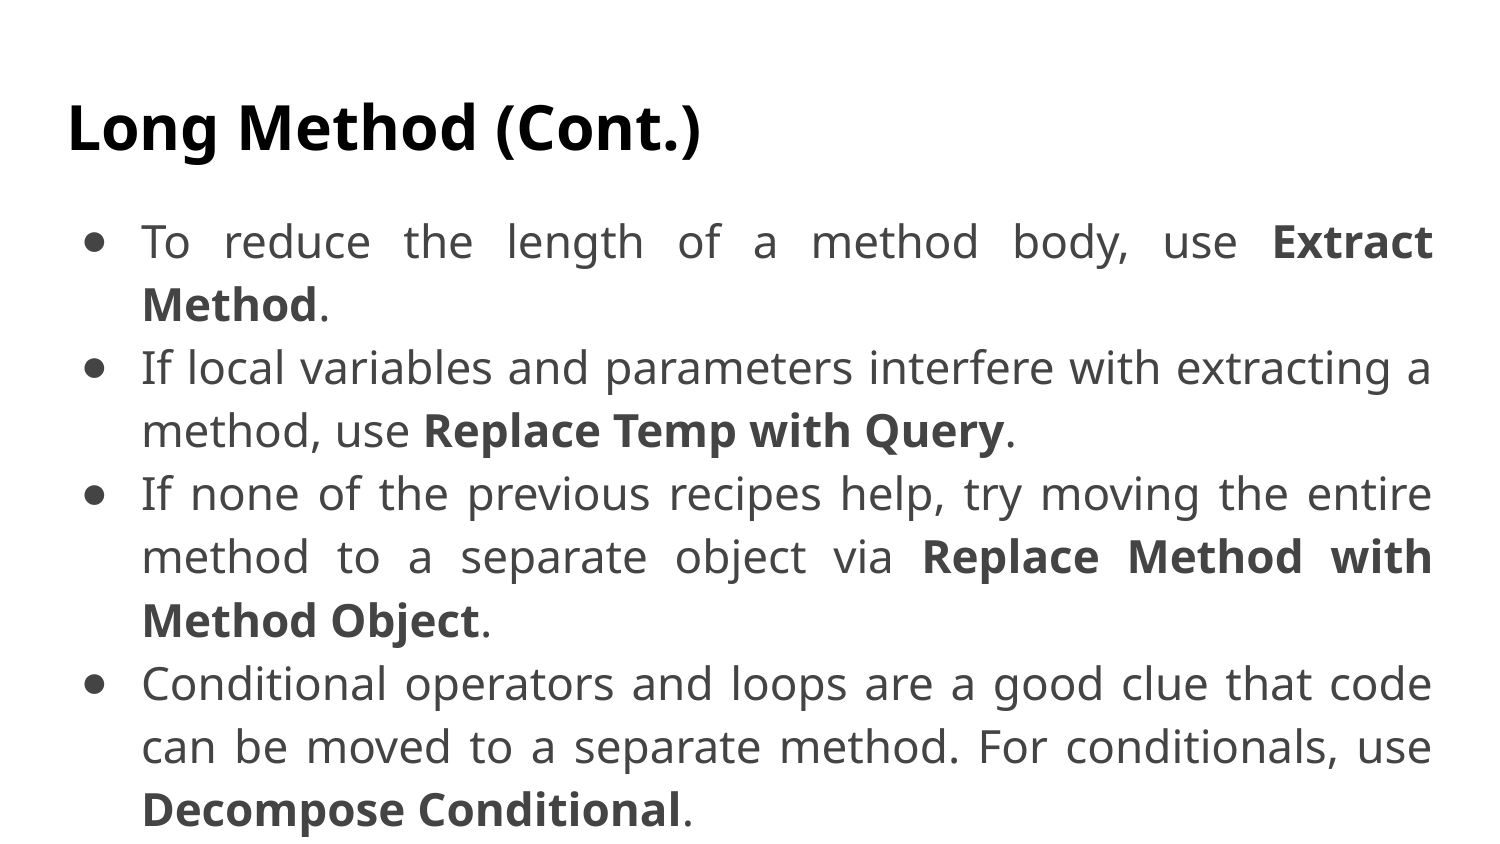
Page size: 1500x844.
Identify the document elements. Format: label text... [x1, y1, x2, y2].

list To reduce the length of a method body, use Extract Method. If local variables and parameters interfere with extracting a method, use Replace Temp with Query. If none of the previous recipes help, try moving the entire method to a separate object via Replace Method with Method Object. Conditional operators and loops are a good clue that code can be moved to a separate method. For conditionals, use Decompose Conditional. [51, 189, 1449, 750]
title Long Method (Cont.) [51, 72, 1449, 176]
